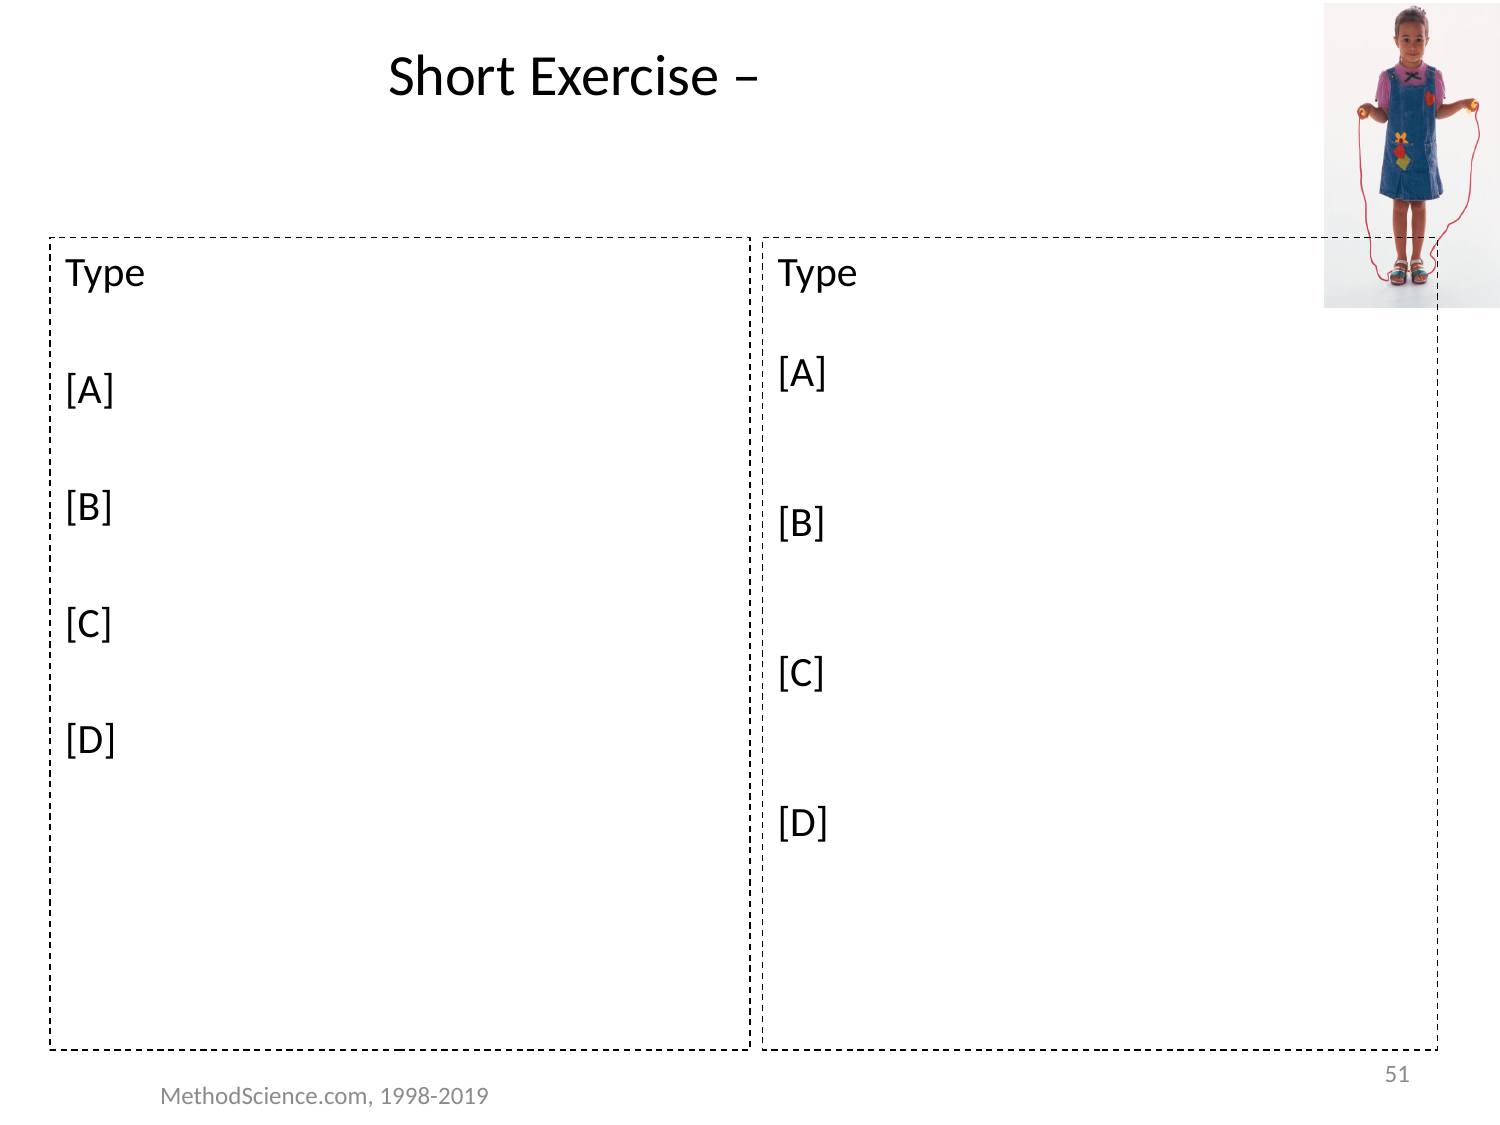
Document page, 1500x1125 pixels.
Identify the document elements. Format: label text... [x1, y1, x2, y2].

footer MethodScience.com, 1998-2019 [37, 1064, 613, 1125]
text_box Type [A] [B] [C] [D] [762, 237, 1438, 1050]
picture [1324, 3, 1500, 308]
list Type [A] [B] [C] [D] [50, 237, 750, 1050]
slide_number 51 [1074, 1050, 1425, 1103]
title Short Exercise – [99, 58, 1050, 156]
